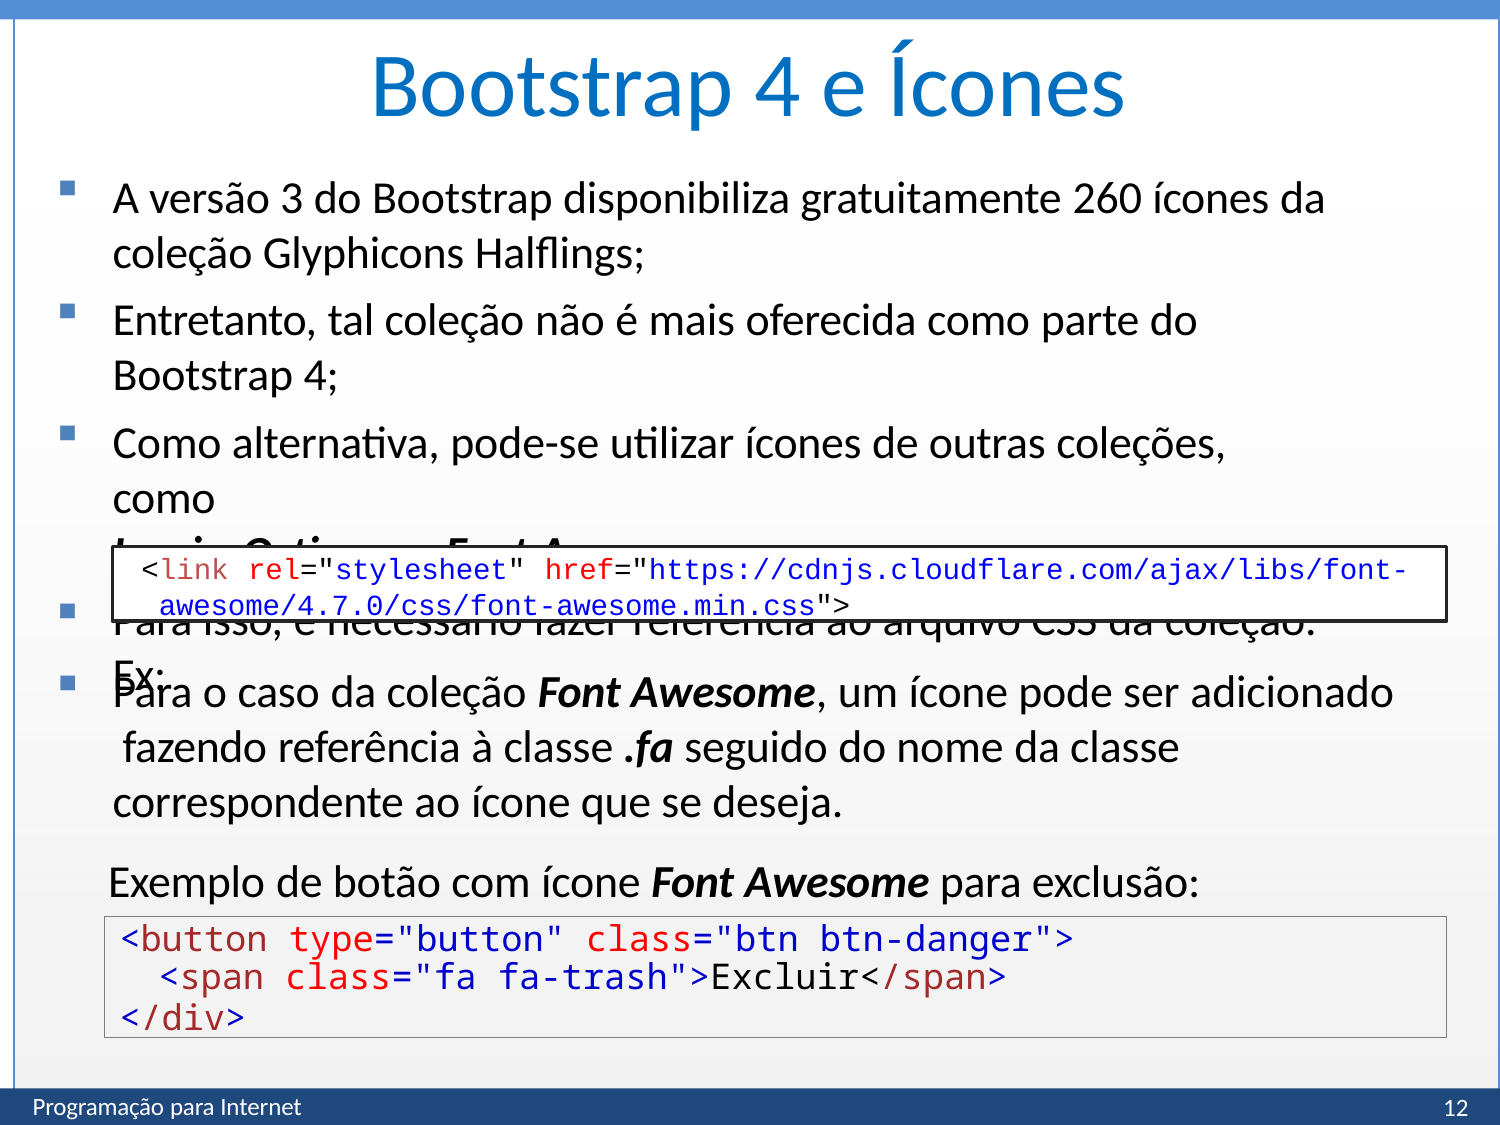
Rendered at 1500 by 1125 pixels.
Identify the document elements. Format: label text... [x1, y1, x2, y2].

slide_number 12 [1436, 1093, 1486, 1125]
text_box A versão 3 do Bootstrap disponibiliza gratuitamente 260 ícones da coleção Glyphicons Halflings; Entretanto, tal coleção não é mais oferecida como parte do Bootstrap 4; Como alternativa, pode-se utilizar ícones de outras coleções, como Iconic, Octicons e Font Awesome; Para isso, é necessário fazer referência ao arquivo CSS da coleção. Ex: [54, 165, 1451, 700]
title Bootstrap 4 e Ícones [368, 22, 1133, 213]
text_box <button type="button" class="btn btn-danger"> <span class="fa fa-trash">Excluir</span> </div> [104, 916, 1447, 1038]
text_box Para o caso da coleção Font Awesome, um ícone pode ser adicionado fazendo referência à classe .fa seguido do nome da classe correspondente ao ícone que se deseja. Exemplo de botão com ícone Font Awesome para exclusão: [54, 659, 1404, 907]
picture [15, 20, 1498, 1088]
text_box <link rel="stylesheet" href="https://cdnjs.cloudflare.com/ajax/libs/font- awesome/4.7.0/css/font-awesome.min.css"> [112, 546, 1447, 621]
slide_number Programação para Internet [30, 1094, 308, 1125]
